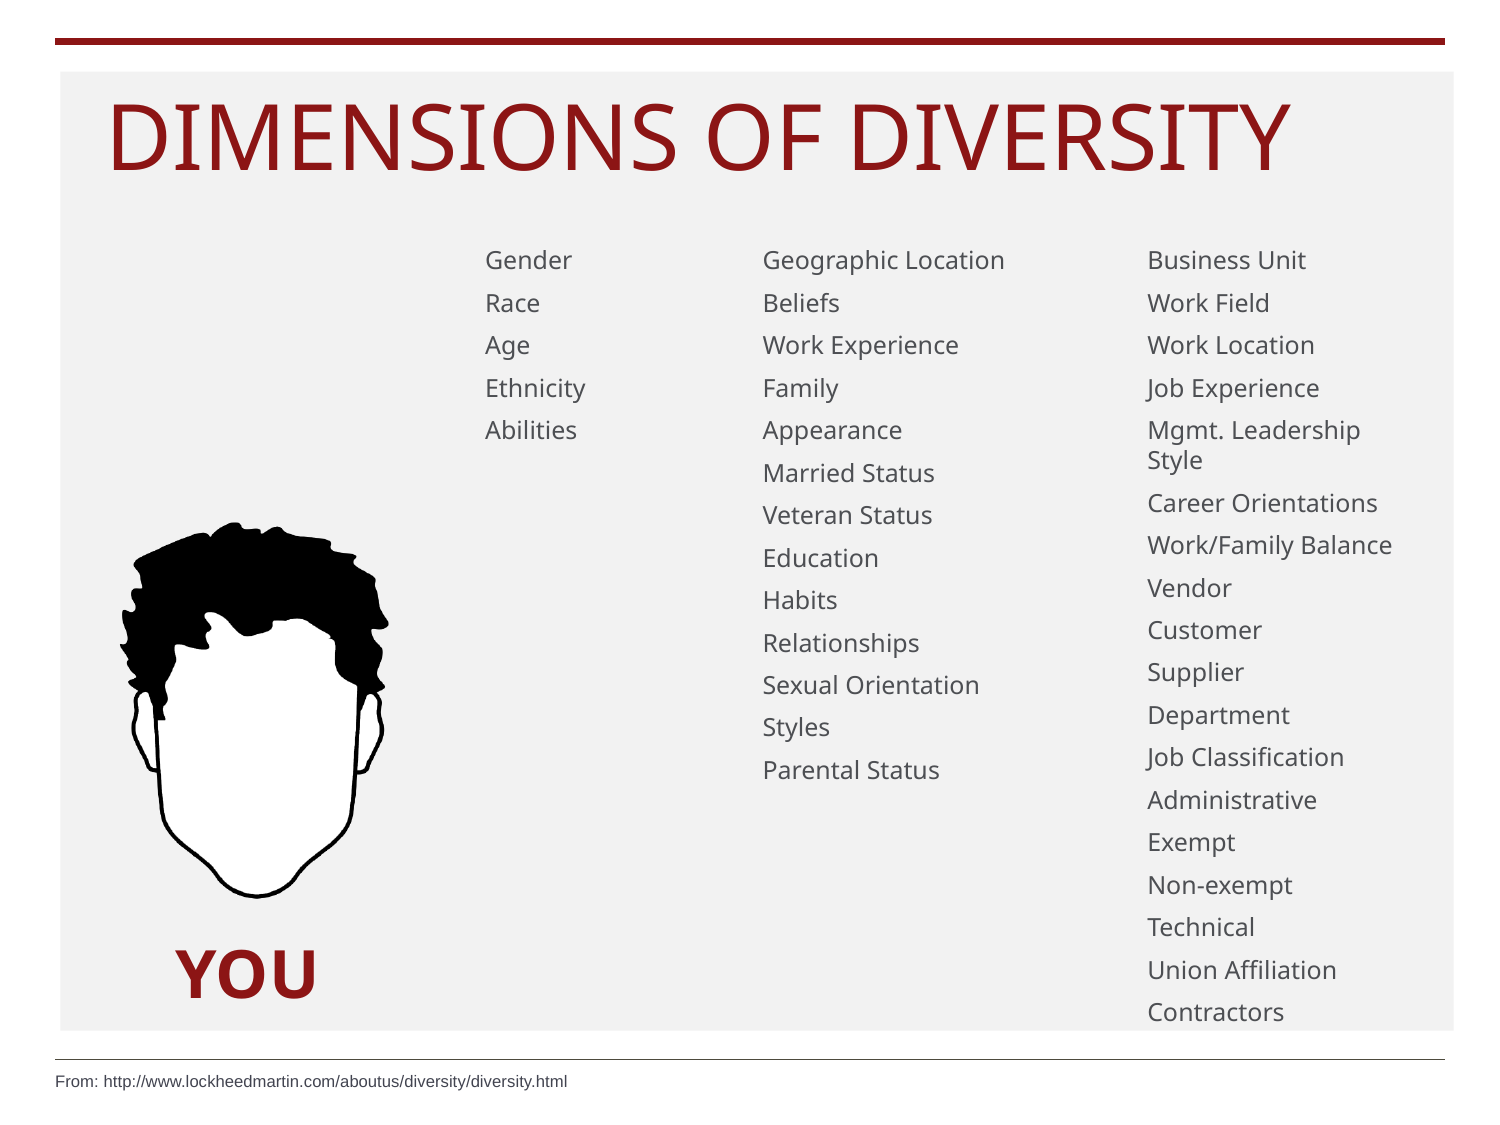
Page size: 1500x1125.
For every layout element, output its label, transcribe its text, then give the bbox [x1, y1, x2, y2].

text_box [58, 69, 1456, 1033]
text_box Geographic Location Beliefs Work Experience Family Appearance Married Status Veteran Status Education Habits Relationships Sexual Orientation Styles Parental Status [762, 237, 1041, 1025]
footer From: http://www.lockheedmartin.com/aboutus/diversity/diversity.html [55, 1070, 1445, 1091]
text_box YOU [116, 949, 394, 1013]
text_box Business Unit Work Field Work Location Job Experience Mgmt. Leadership Style Career Orientations Work/Family Balance Vendor Customer Supplier Department Job Classification Administrative Exempt Non-exempt Technical Union Affiliation Contractors [1147, 237, 1425, 1025]
text_box Gender Race Age Ethnicity Abilities [484, 237, 762, 1025]
text_box Dimensions of diversity [60, 71, 1449, 942]
picture [34, 499, 476, 941]
